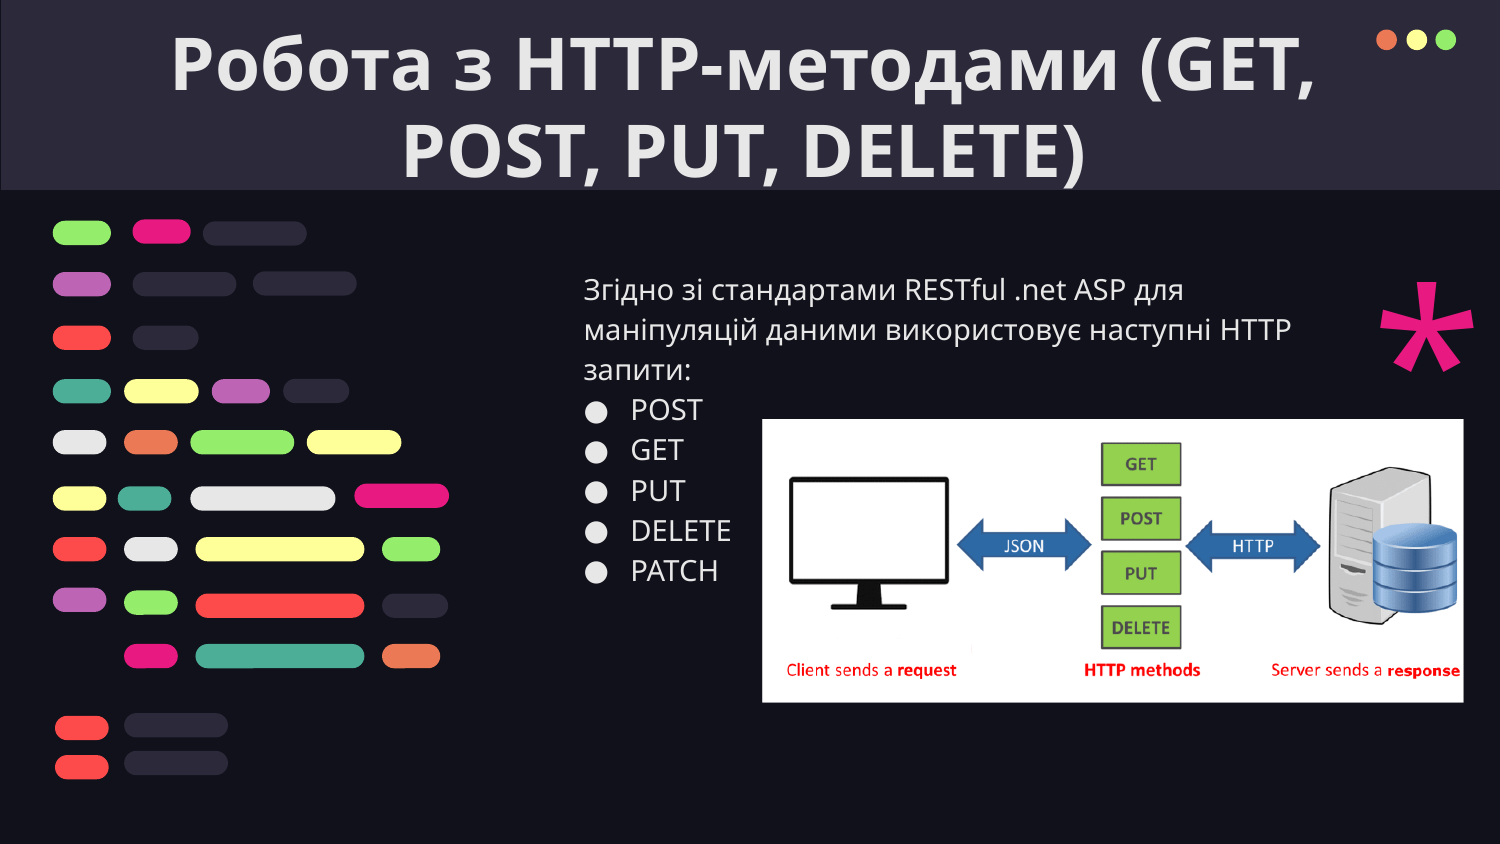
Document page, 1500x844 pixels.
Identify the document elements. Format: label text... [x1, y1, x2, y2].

title Робота з HTTP-методами (GET, POST, PUT, DELETE) [111, 2, 1376, 97]
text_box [52, 219, 450, 780]
subtitle Згідно зі стандартами RESTful .net ASP для маніпуляцій даними використовує наступні HTTP запити: POST GET PUT DELETE PATCH [568, 250, 1381, 717]
picture [761, 419, 1465, 703]
text_box * [1357, 219, 1444, 350]
